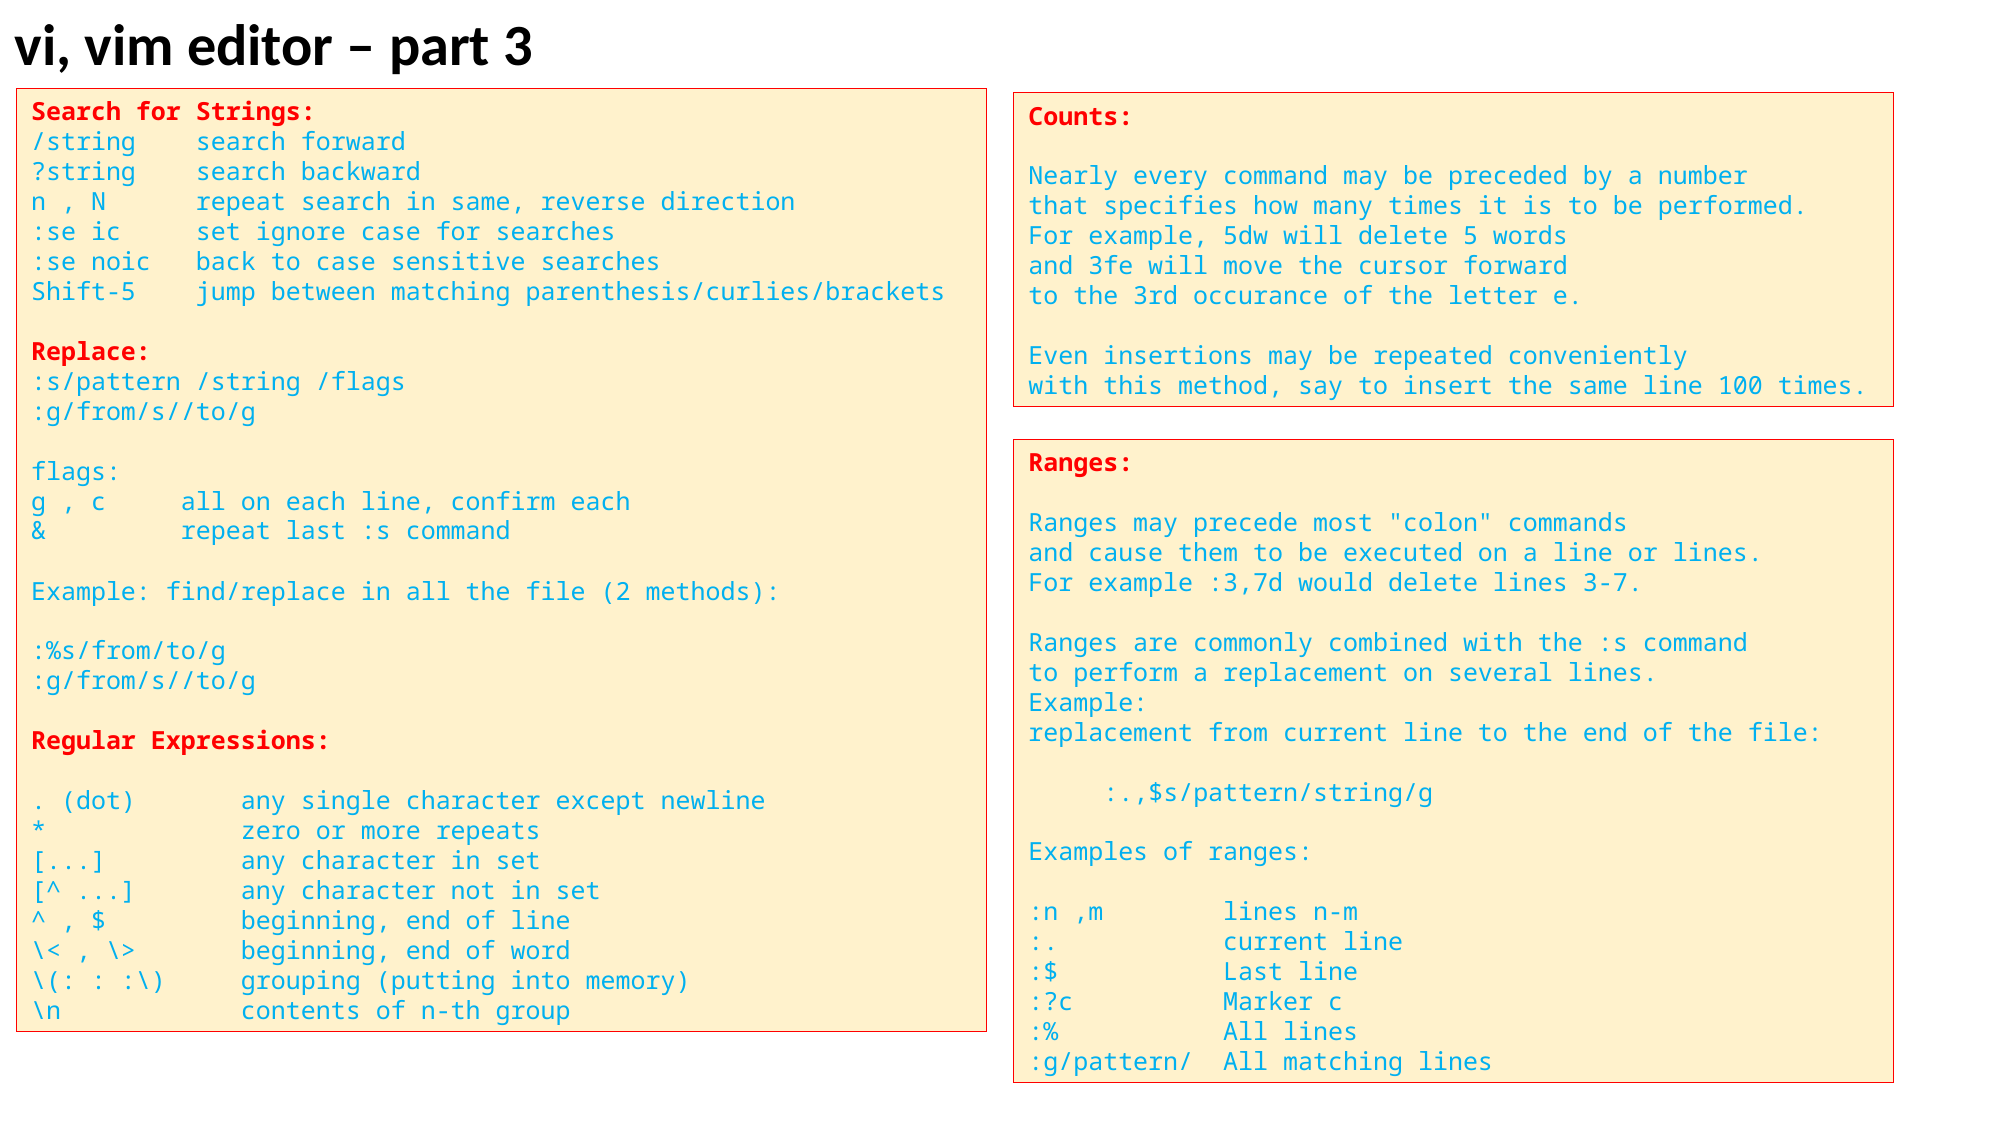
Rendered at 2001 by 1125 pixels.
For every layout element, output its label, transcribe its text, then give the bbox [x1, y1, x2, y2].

text_box Ranges: Ranges may precede most "colon" commands and cause them to be executed on a line or lines. For example :3,7d would delete lines 3-7. Ranges are commonly combined with the :s command to perform a replacement on several lines. Example: replacement from current line to the end of the file: :.,$s/pattern/string/g Examples of ranges: :n ,m lines n-m :. current line :$ Last line :?c Marker c :% All lines :g/pattern/ All matching lines [1013, 439, 1894, 1083]
text_box Counts: Nearly every command may be preceded by a number that specifies how many times it is to be performed. For example, 5dw will delete 5 words and 3fe will move the cursor forward to the 3rd occurance of the letter e. Even insertions may be repeated conveniently with this method, say to insert the same line 100 times. [1013, 92, 1894, 407]
text_box Search for Strings: /string search forward ?string search backward n , N repeat search in same, reverse direction :se ic set ignore case for searches :se noic back to case sensitive searches Shift-5 jump between matching parenthesis/curlies/brackets Replace: :s/pattern /string /flags :g/from/s//to/g flags: g , c all on each line, confirm each & repeat last :s command Example: find/replace in all the file (2 methods): :%s/from/to/g :g/from/s//to/g Regular Expressions: . (dot) any single character except newline * zero or more repeats [...] any character in set [^ ...] any character not in set ^ , $ beginning, end of line \< , \> beginning, end of word \(: : :\) grouping (putting into memory) \n contents of n-th group [16, 88, 987, 1032]
text_box vi, vim editor – part 3 [0, 0, 716, 85]
